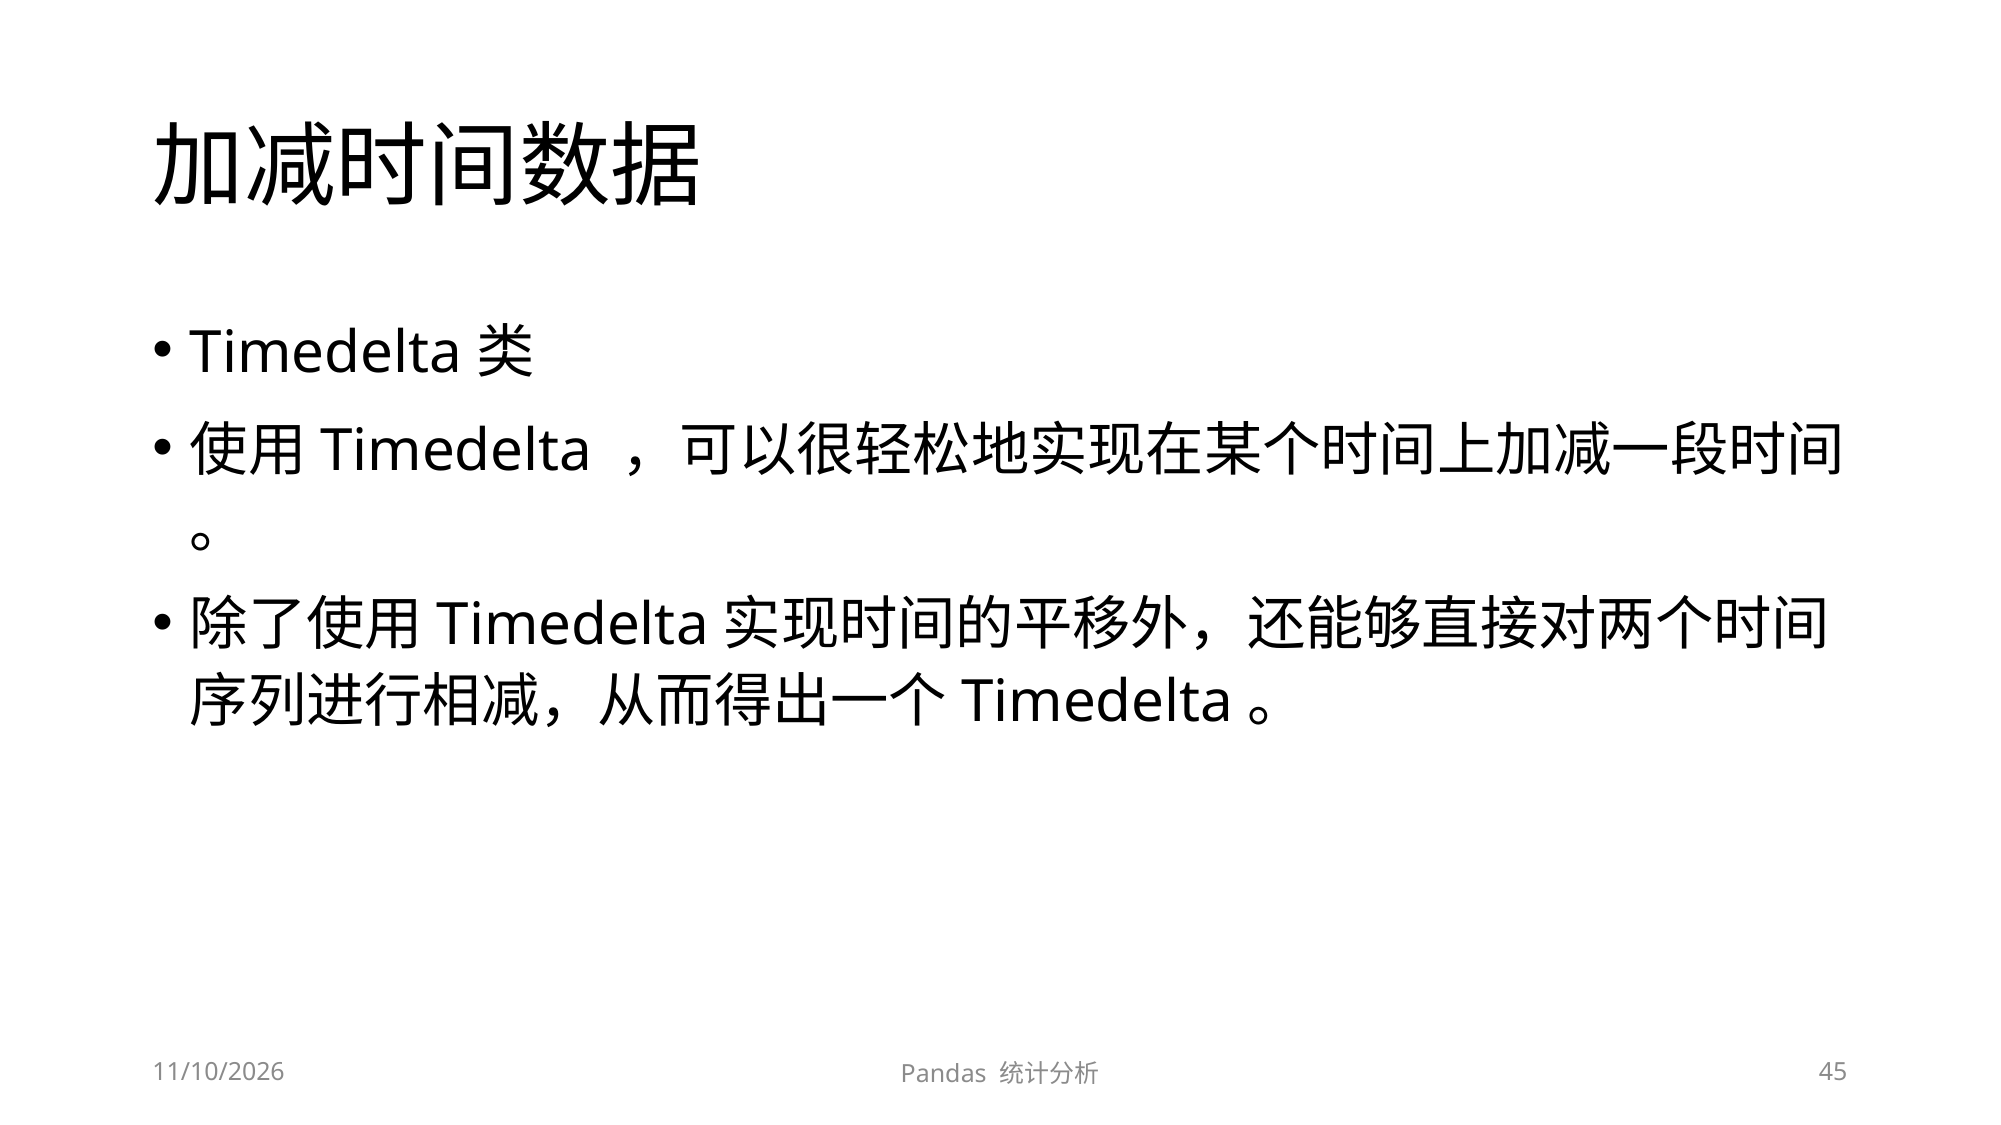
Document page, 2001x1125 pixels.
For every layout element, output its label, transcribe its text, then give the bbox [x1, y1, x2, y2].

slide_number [137, 1042, 588, 1103]
title 加减时间数据 [137, 59, 1863, 278]
footer Pandas 统计分析 [662, 1042, 1338, 1103]
slide_number 45 [1412, 1042, 1863, 1103]
list Timedelta类 使用Timedelta ，可以很轻松地实现在某个时间上加减一段时间 。 除了使用Timedelta实现时间的平移外，还能够直接对两个时间序列进行相减，从而得出一个Timedelta。 [137, 299, 1863, 1014]
